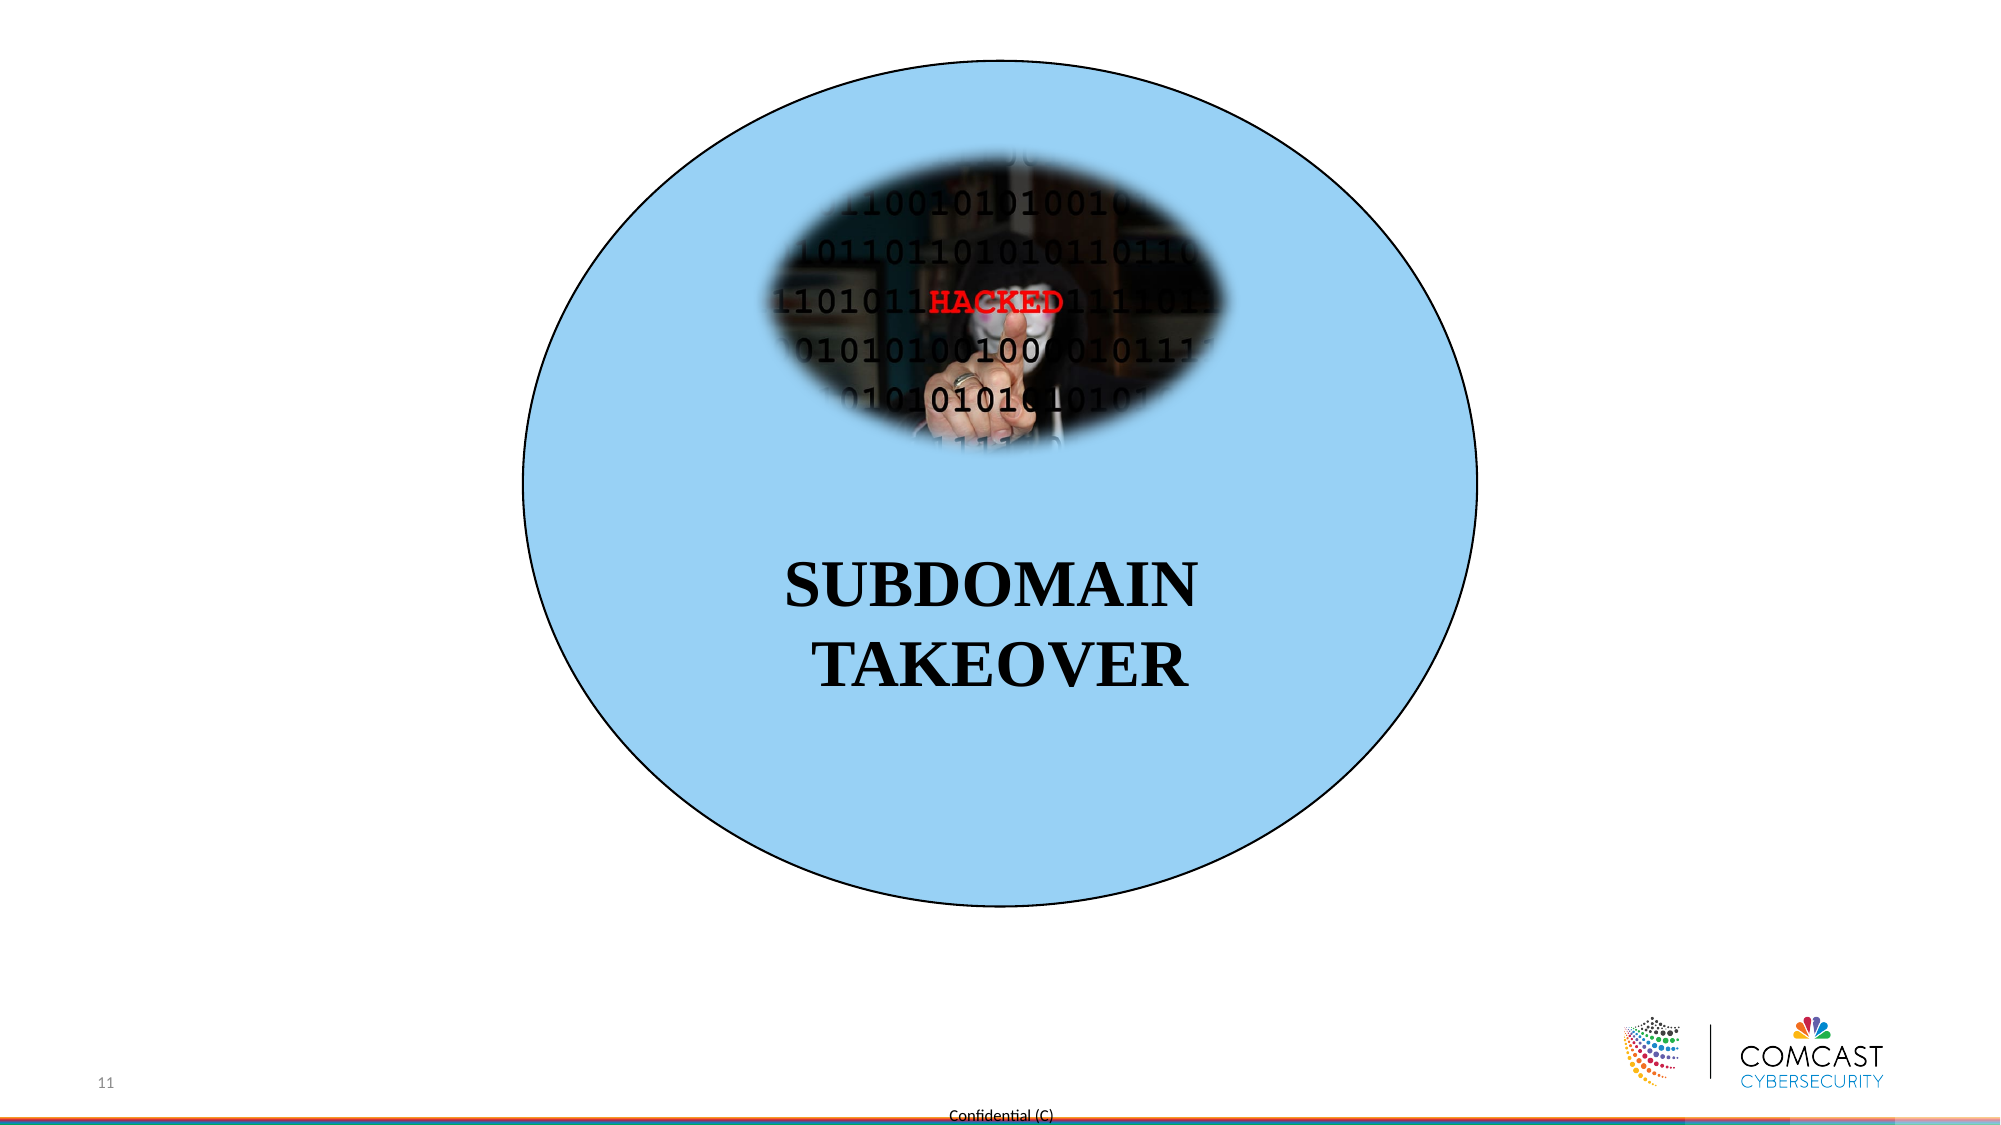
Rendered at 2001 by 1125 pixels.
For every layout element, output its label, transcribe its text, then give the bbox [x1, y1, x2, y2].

text_box [521, 59, 1479, 908]
picture [0, 1117, 2001, 1125]
text_box SUBDOMAIN TAKEOVER [757, 532, 1243, 708]
picture [1599, 997, 1918, 1106]
slide_number 11 [82, 1051, 157, 1112]
picture [750, 141, 1243, 461]
